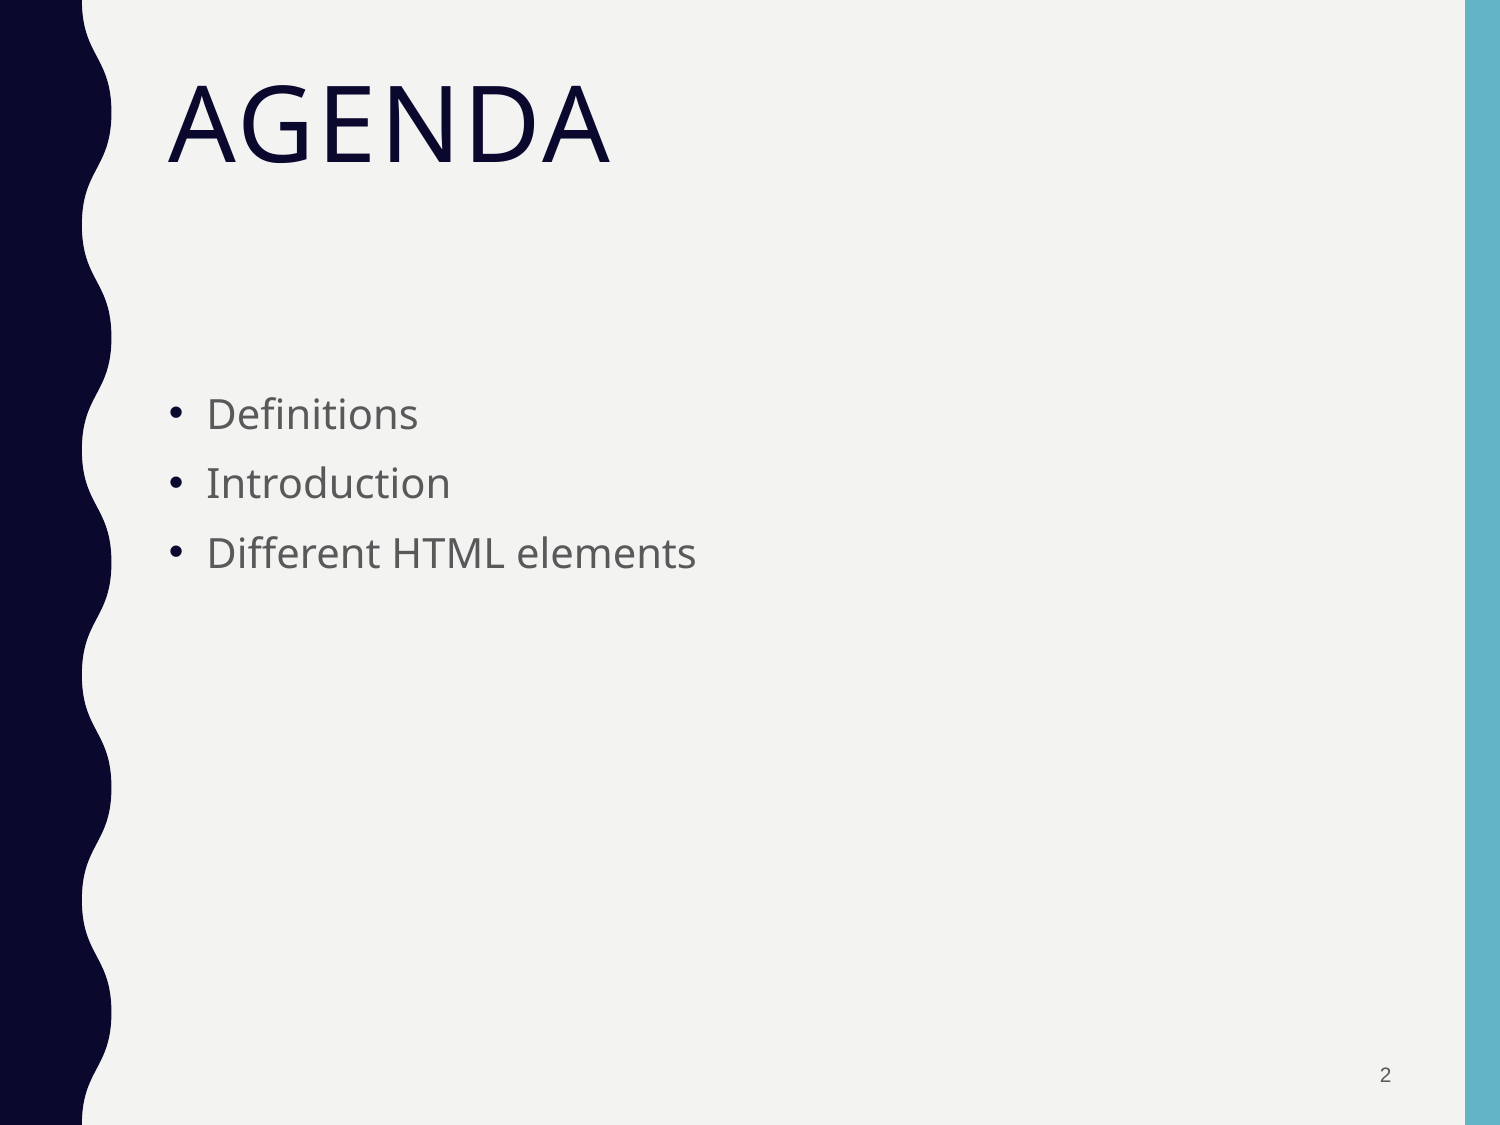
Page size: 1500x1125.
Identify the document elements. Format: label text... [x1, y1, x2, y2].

slide_number 2 [1059, 1045, 1407, 1103]
list Definitions Introduction Different HTML elements [153, 375, 1407, 965]
title Agenda [153, 62, 1407, 308]
